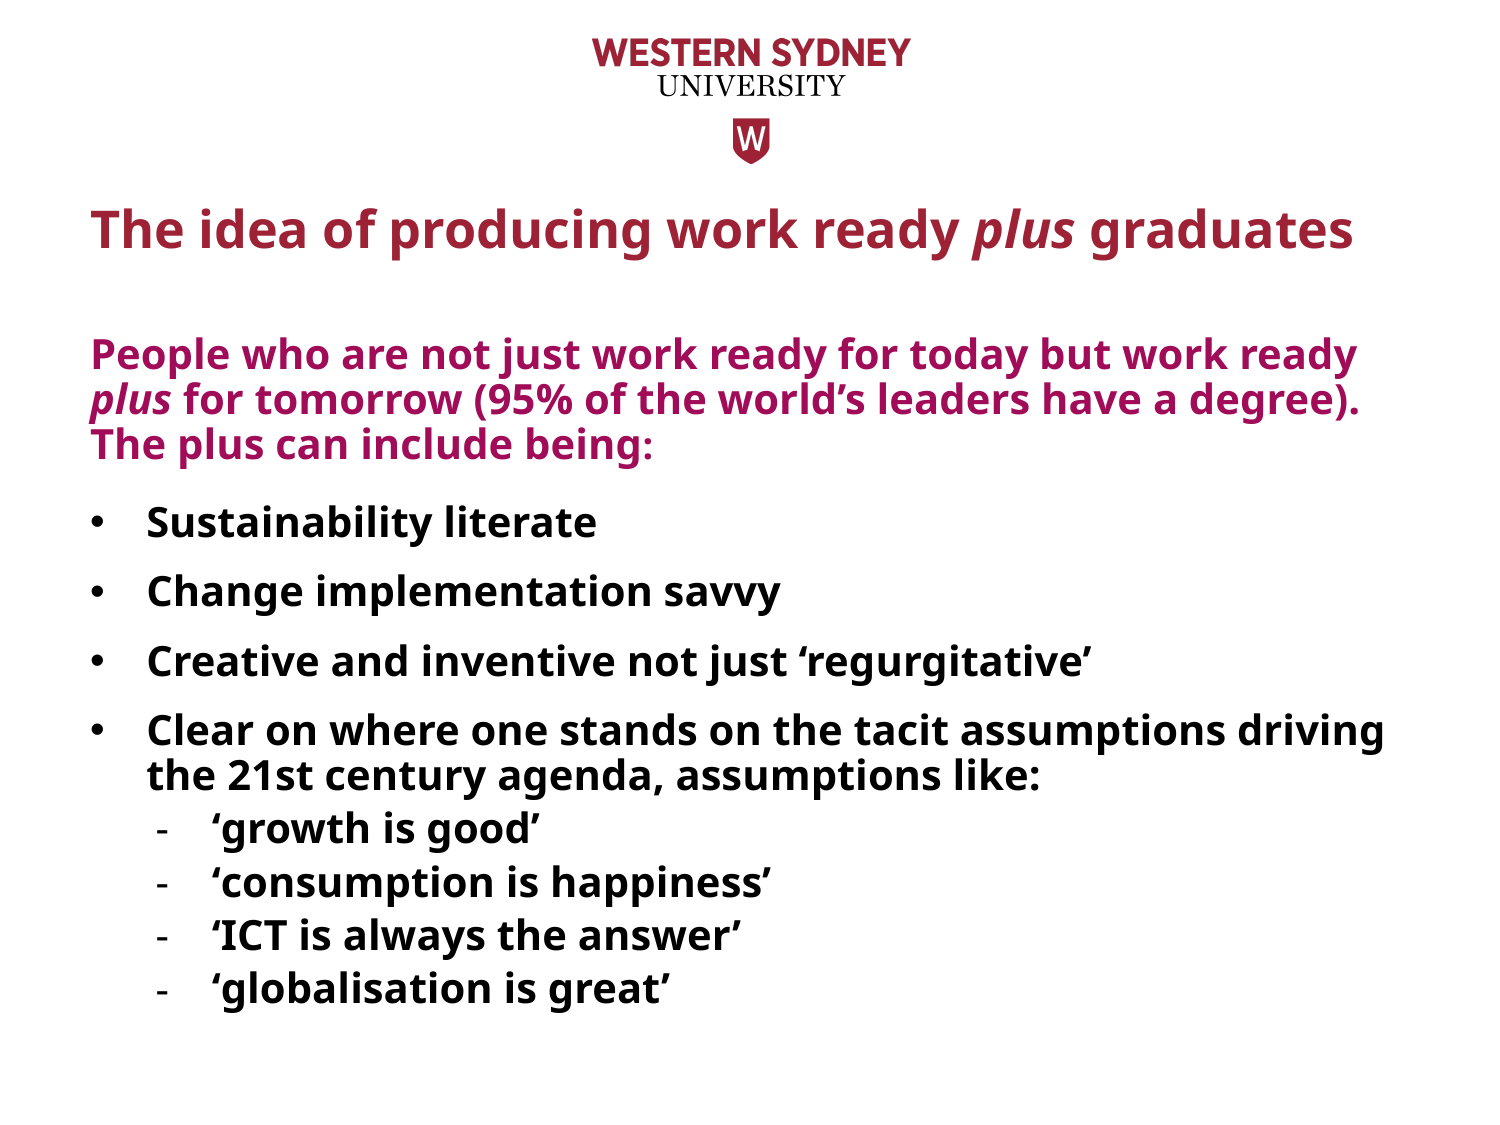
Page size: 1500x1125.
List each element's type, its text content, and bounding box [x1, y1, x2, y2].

picture [591, 38, 911, 165]
list People who are not just work ready for today but work ready plus for tomorrow (95% of the world’s leaders have a degree). The plus can include being: Sustainability literate Change implementation savvy Creative and inventive not just ‘regurgitative’ Clear on where one stands on the tacit assumptions driving the 21st century agenda, assumptions like: ‘growth is good’ ‘consumption is happiness’ ‘ICT is always the answer’ ‘globalisation is great’ [75, 326, 1425, 1106]
title The idea of producing work ready plus graduates [75, 175, 1425, 279]
